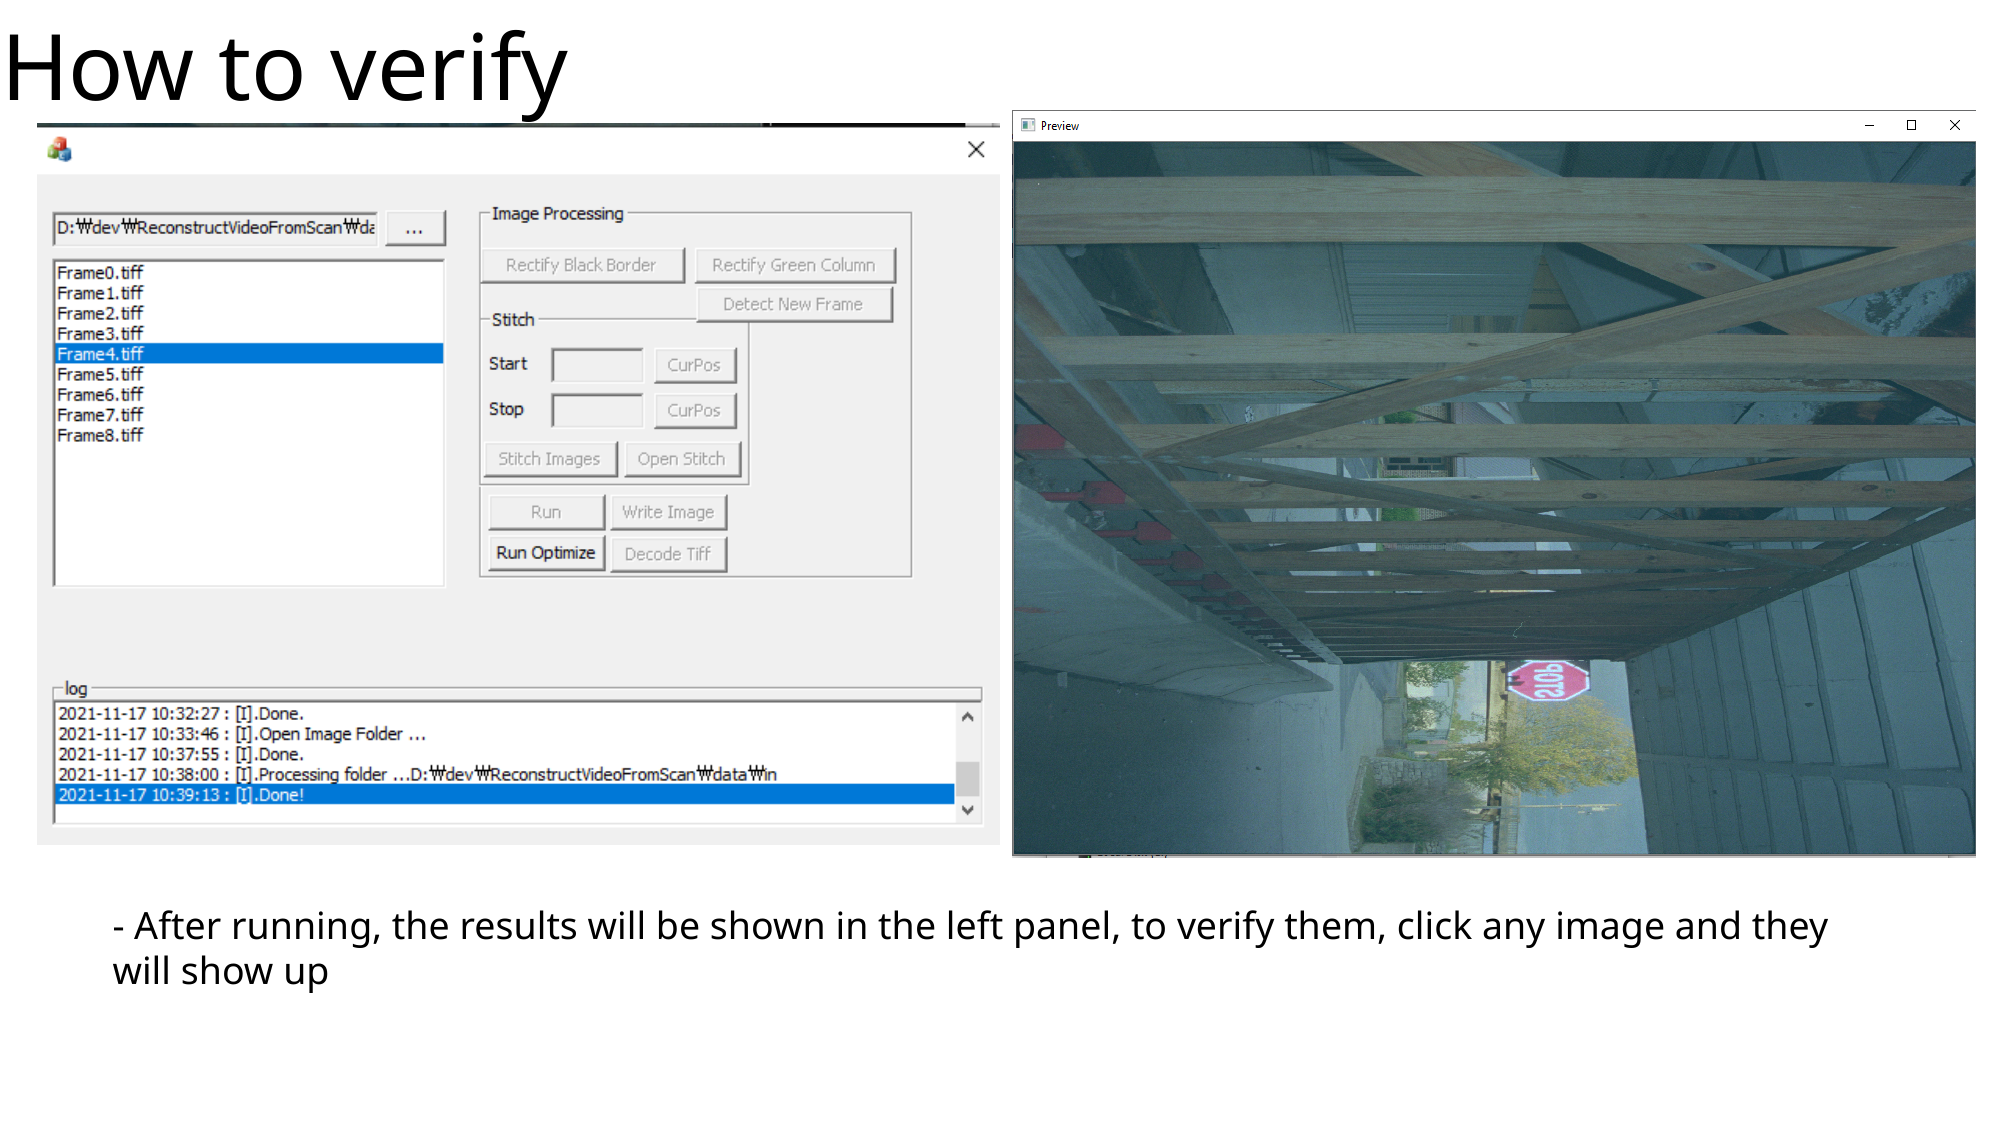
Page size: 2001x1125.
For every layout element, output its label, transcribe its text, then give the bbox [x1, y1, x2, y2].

title How to verify [0, 0, 1712, 180]
picture [37, 123, 1000, 845]
picture [1012, 110, 1976, 858]
text_box - After running, the results will be shown in the left panel, to verify them, click any image and they will show up [97, 894, 1849, 1000]
